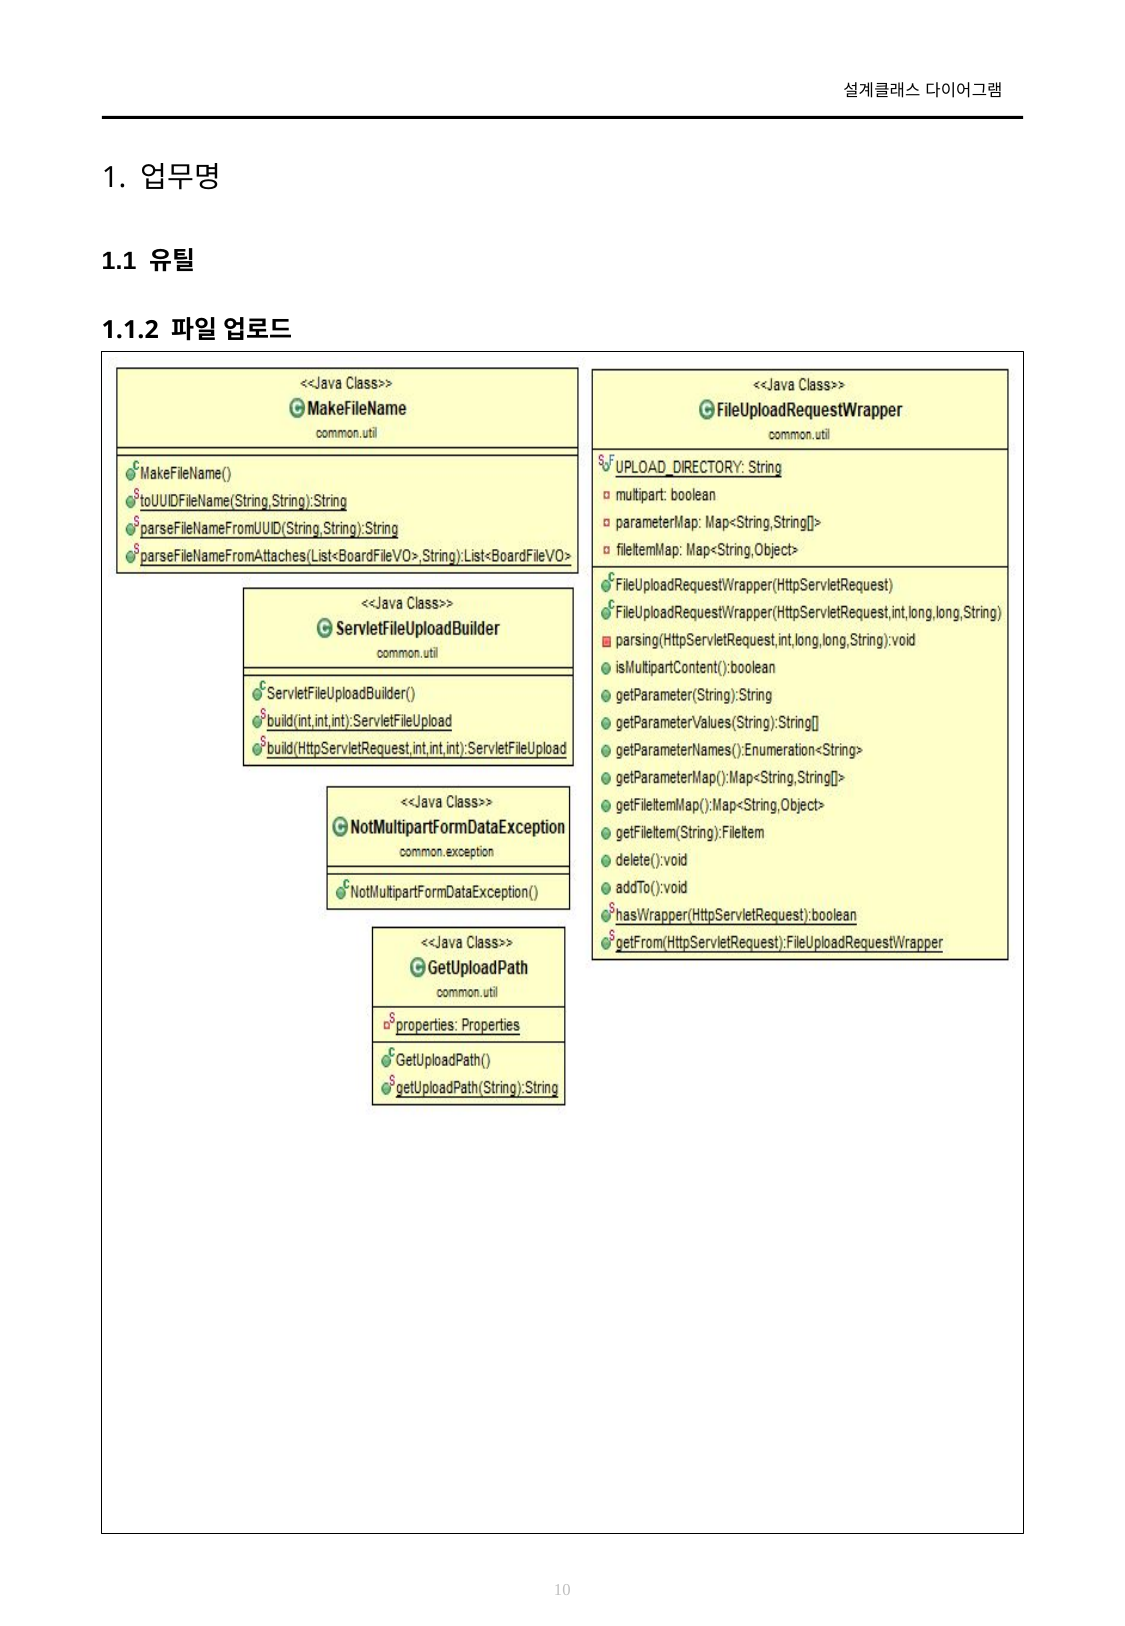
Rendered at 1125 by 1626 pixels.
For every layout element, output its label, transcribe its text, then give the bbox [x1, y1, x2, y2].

picture [108, 356, 1017, 1121]
title 1. 업무명 [101, 151, 1024, 202]
text_box [100, 350, 1025, 1535]
text_box 1.1 유틸 [101, 221, 1024, 282]
slide_number 10 [491, 1558, 634, 1619]
text_box 1.1.2 파일 업로드 [101, 291, 1024, 352]
